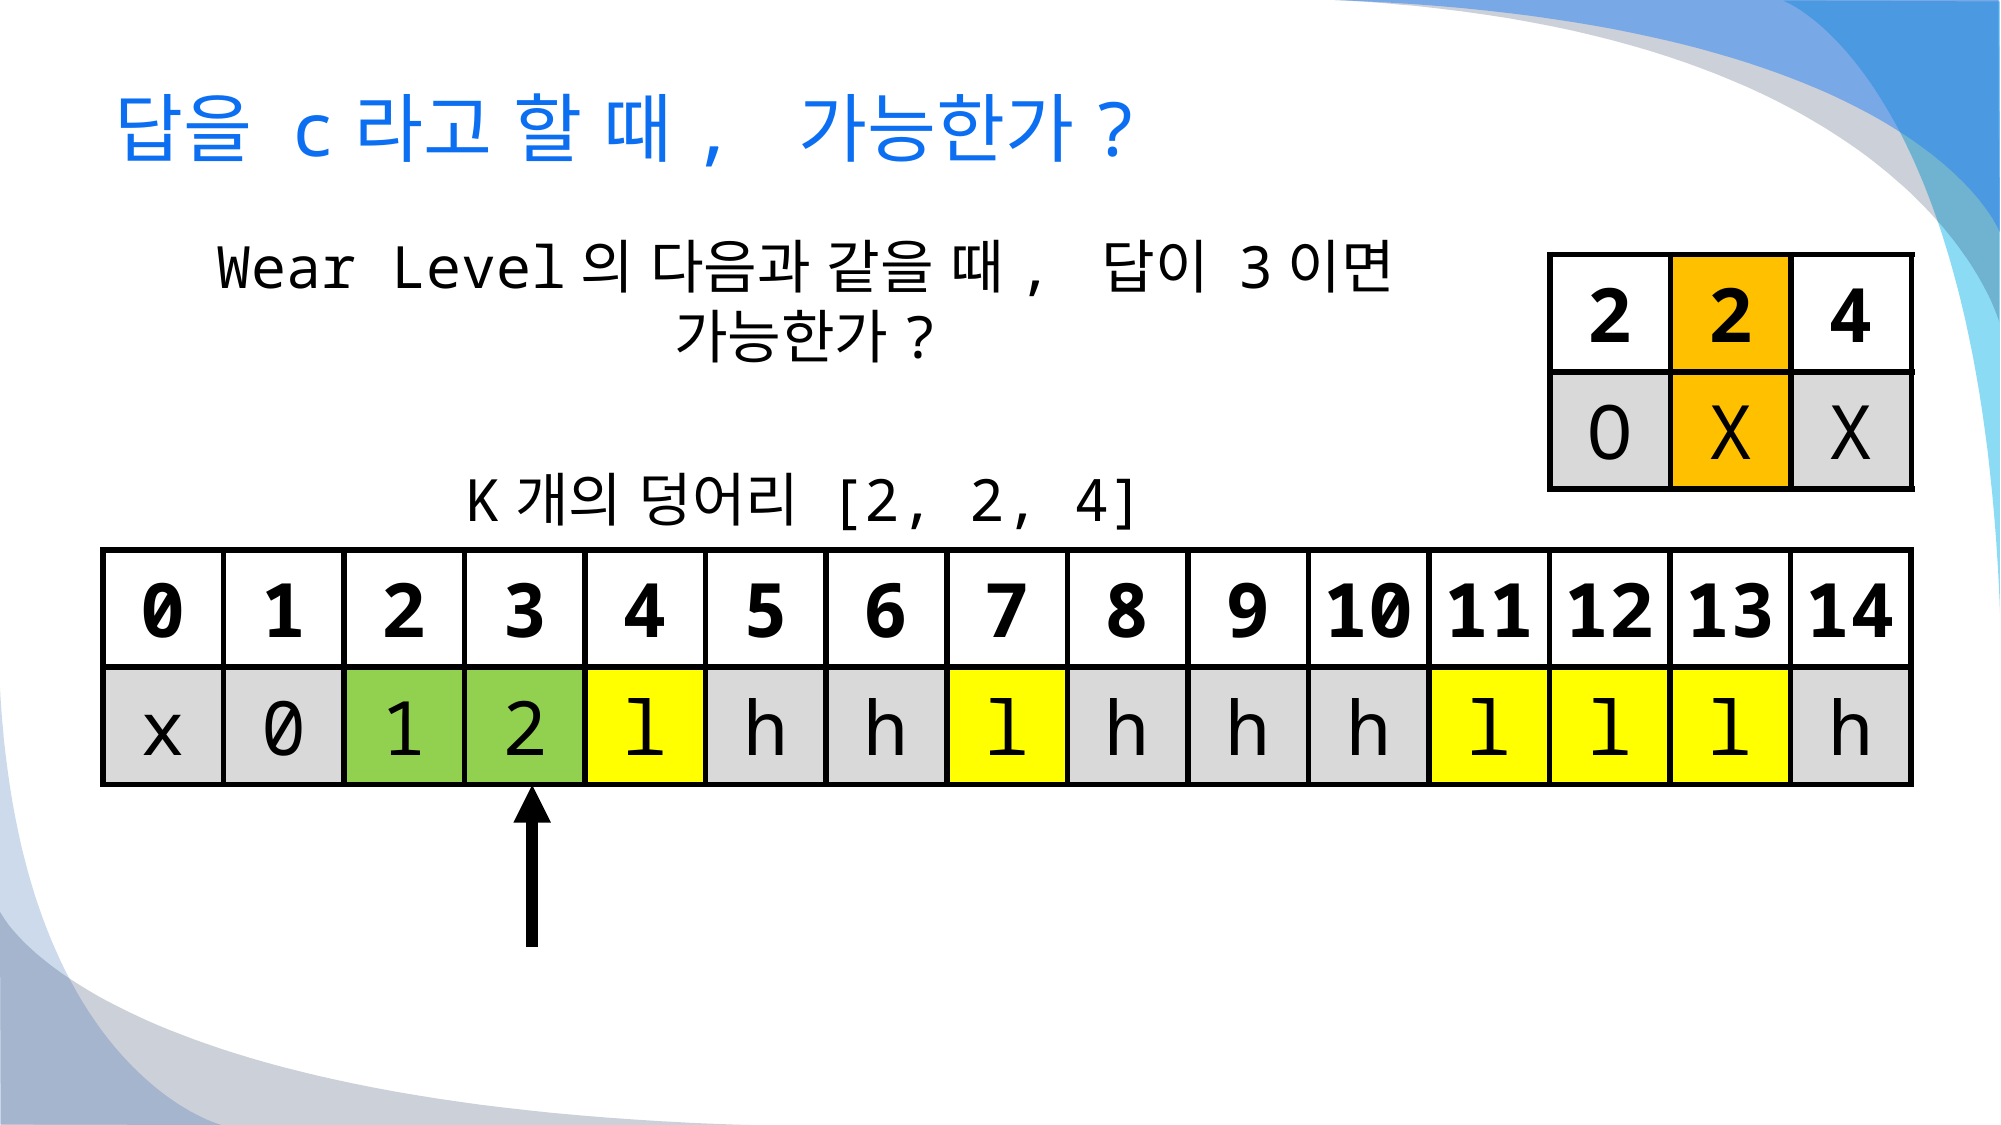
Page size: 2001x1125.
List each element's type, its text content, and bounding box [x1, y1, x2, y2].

table_header 9 [1191, 553, 1306, 664]
table_cell 0 [226, 670, 341, 782]
table_cell h [708, 670, 823, 782]
table_header 6 [829, 553, 944, 664]
table_header 4 [1794, 257, 1909, 369]
table_header 7 [950, 553, 1065, 664]
title 답을 c라고 할 때, 가능한가? [99, 50, 1900, 202]
text_box Wear Level의 다음과 같을 때, 답이 3이면 가능한가? K개의 덩어리 [2, 2, 4] [99, 222, 1512, 497]
table_header 0 [106, 553, 221, 664]
table_header 10 [1311, 553, 1426, 664]
table_cell l [588, 670, 703, 782]
table_header 4 [588, 553, 703, 664]
table_cell h [1311, 670, 1426, 782]
table_cell l [1552, 670, 1667, 782]
table_cell x [106, 670, 221, 782]
table_header 8 [1070, 553, 1185, 664]
table_cell h [1191, 670, 1306, 782]
table_cell O [1553, 375, 1668, 486]
table_header 11 [1432, 553, 1547, 664]
table_header 1 [226, 553, 341, 664]
table_cell l [950, 670, 1065, 782]
table_header 13 [1673, 553, 1788, 664]
table_header 2 [1673, 257, 1788, 369]
table_cell X [1673, 375, 1788, 486]
table_cell X [1794, 375, 1909, 486]
table_cell h [829, 670, 944, 782]
table_header 14 [1793, 553, 1908, 664]
table_header 5 [708, 553, 823, 664]
table_cell 2 [467, 670, 582, 782]
table_cell h [1070, 670, 1185, 782]
table_header 2 [1553, 257, 1668, 369]
table_cell 1 [347, 670, 462, 782]
table_header 2 [347, 553, 462, 664]
table_header 3 [467, 553, 582, 664]
table_cell l [1432, 670, 1547, 782]
table_cell l [1673, 670, 1788, 782]
table_cell h [1793, 670, 1908, 782]
table_header 12 [1552, 553, 1667, 664]
